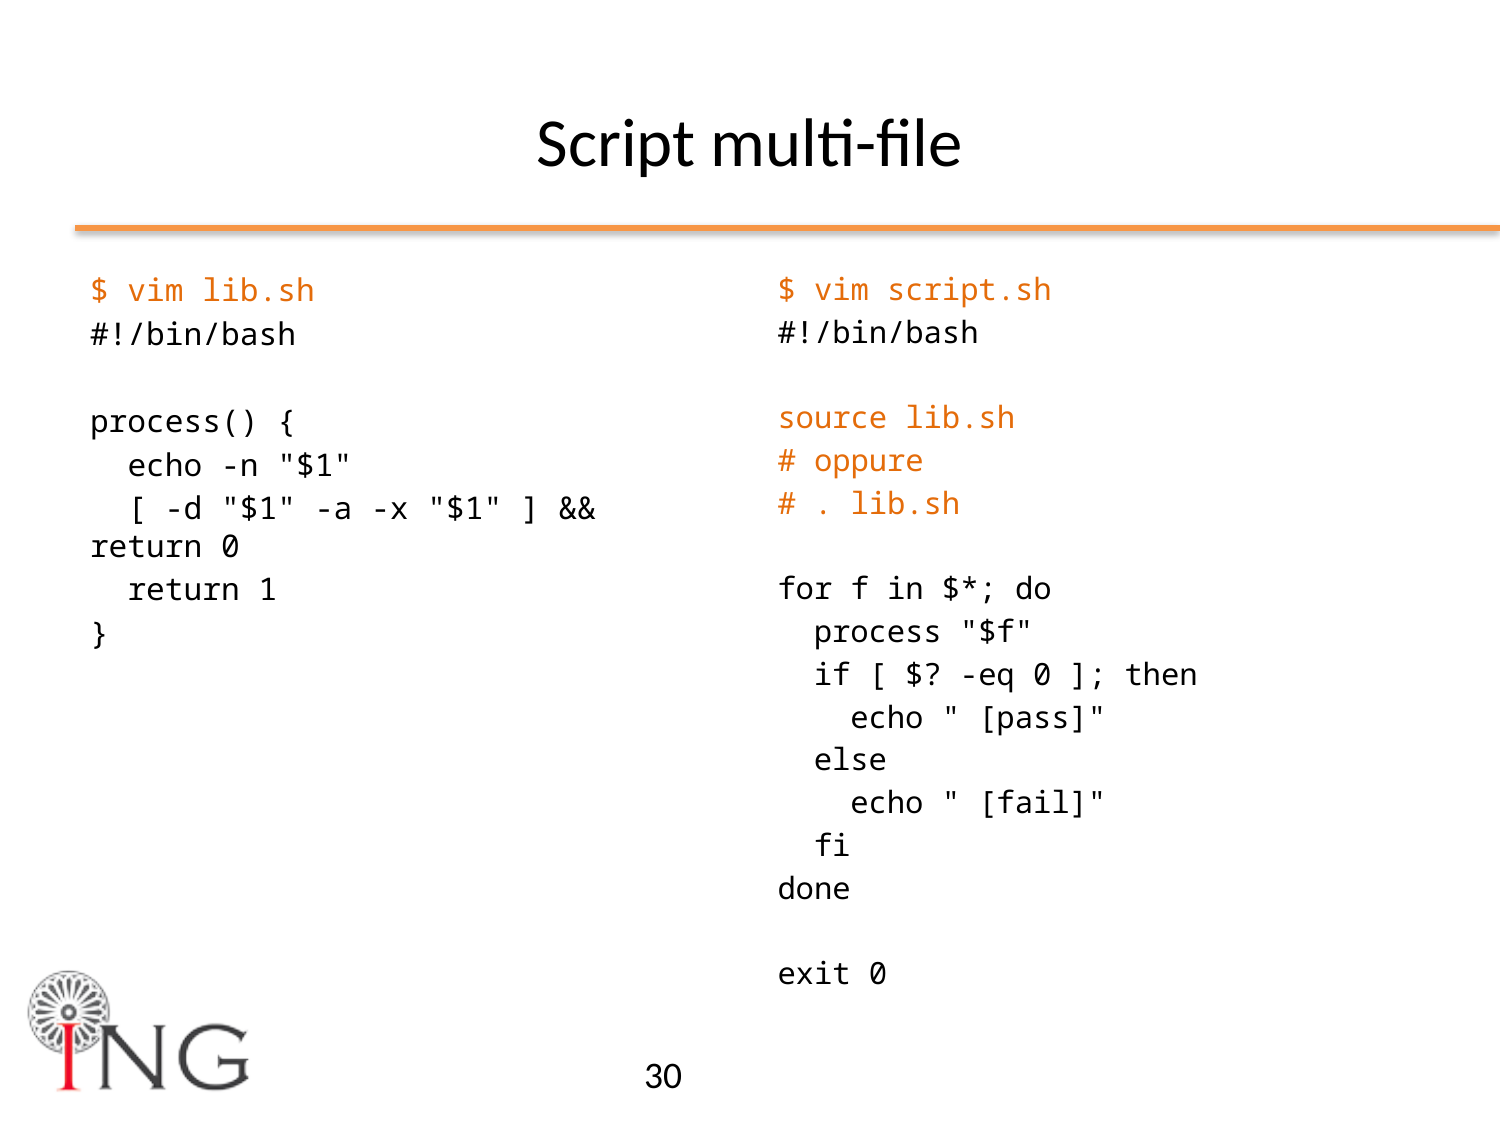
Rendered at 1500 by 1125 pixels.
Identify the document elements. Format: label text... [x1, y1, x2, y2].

list $ vim script.sh #!/bin/bash source lib.sh # oppure # . lib.sh for f in $*; do process "$f" if [ $? -eq 0 ]; then echo " [pass]" else echo " [fail]" fi done exit 0 [762, 262, 1425, 1005]
picture [3, 948, 278, 1124]
list $ vim lib.sh #!/bin/bash process() { echo -n "$1" [ -d "$1" -a -x "$1" ] && return 0 return 1 } [75, 262, 738, 1005]
slide_number 30 [629, 1043, 1425, 1104]
title Script multi-file [75, 45, 1425, 233]
